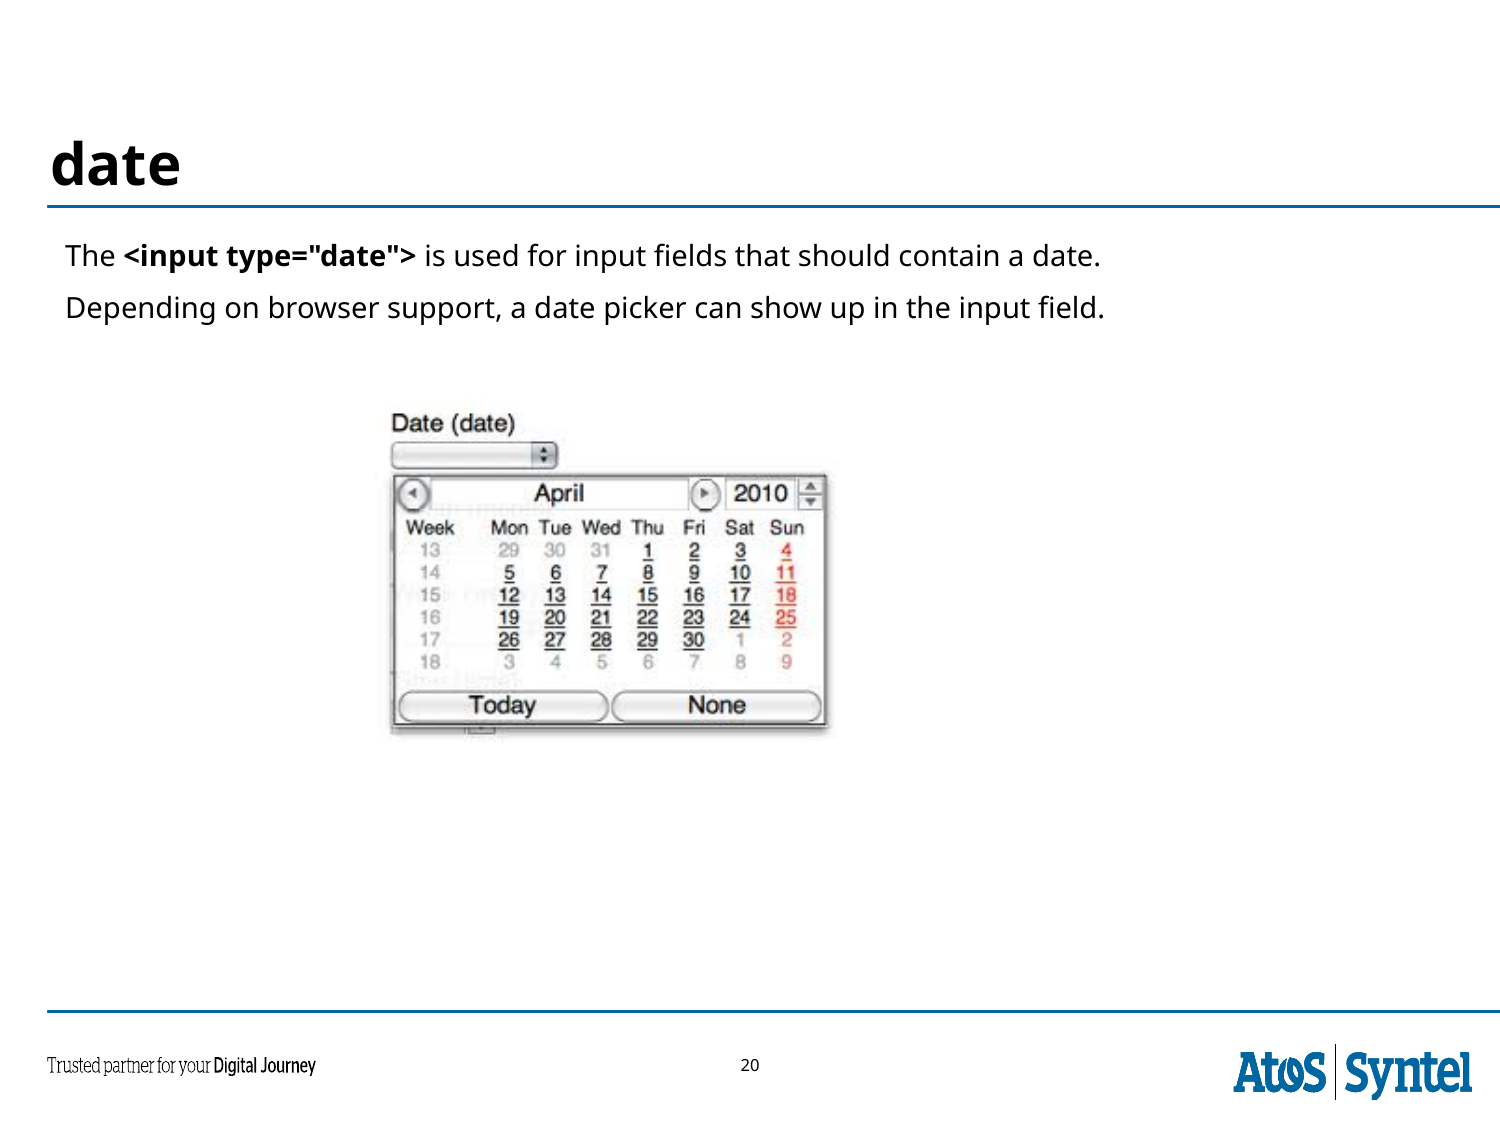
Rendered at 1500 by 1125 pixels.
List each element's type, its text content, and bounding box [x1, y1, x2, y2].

text_box The <input type="date"> is used for input fields that should contain a date. Depending on browser support, a date picker can show up in the input field. [50, 212, 1276, 333]
picture [374, 399, 852, 748]
title date [50, 84, 1474, 187]
